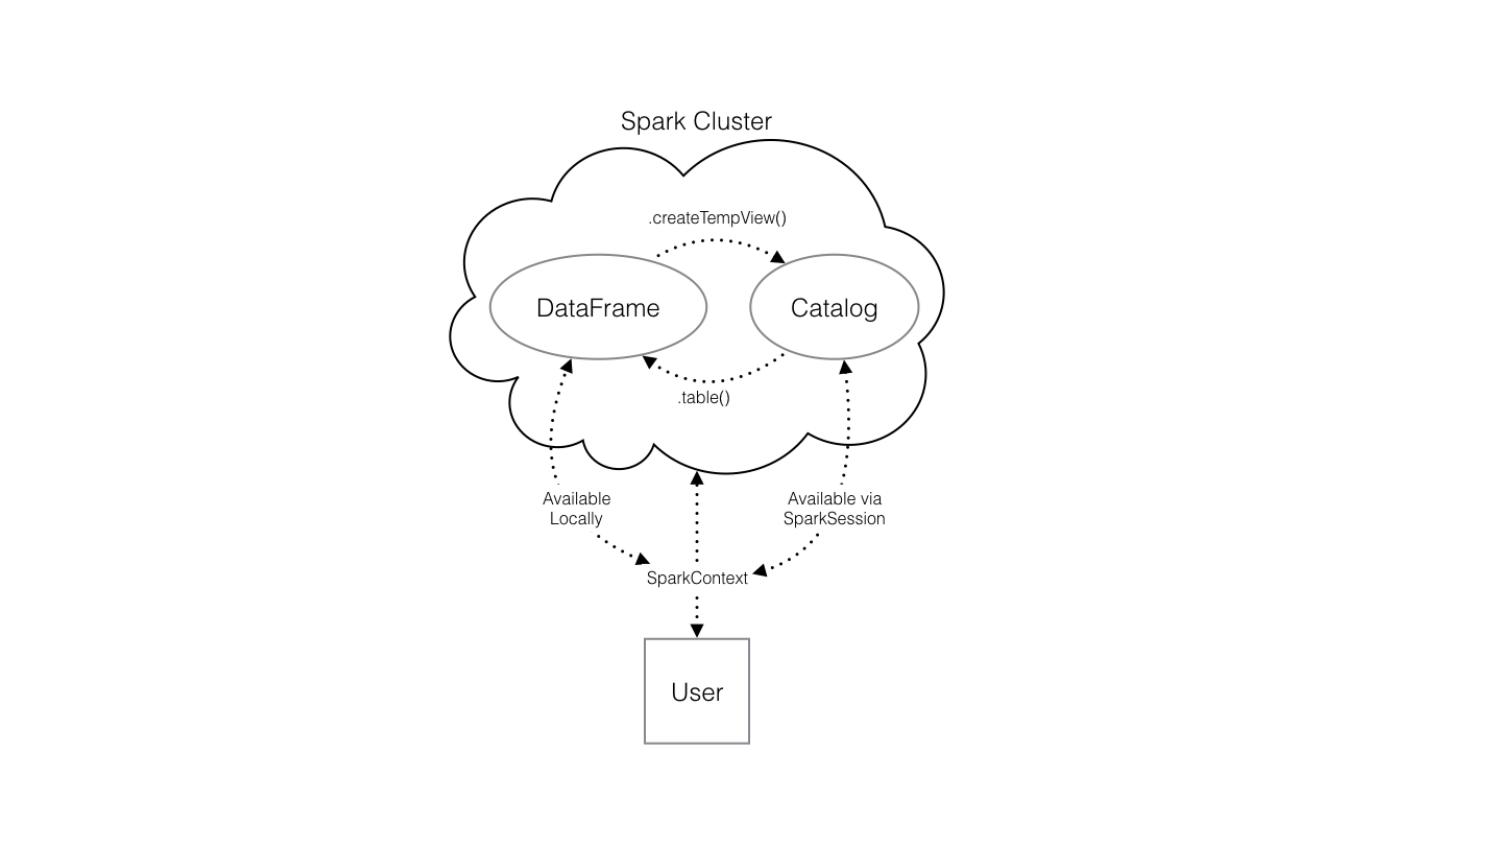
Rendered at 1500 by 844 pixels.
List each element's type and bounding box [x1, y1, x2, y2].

picture [163, 21, 1231, 823]
